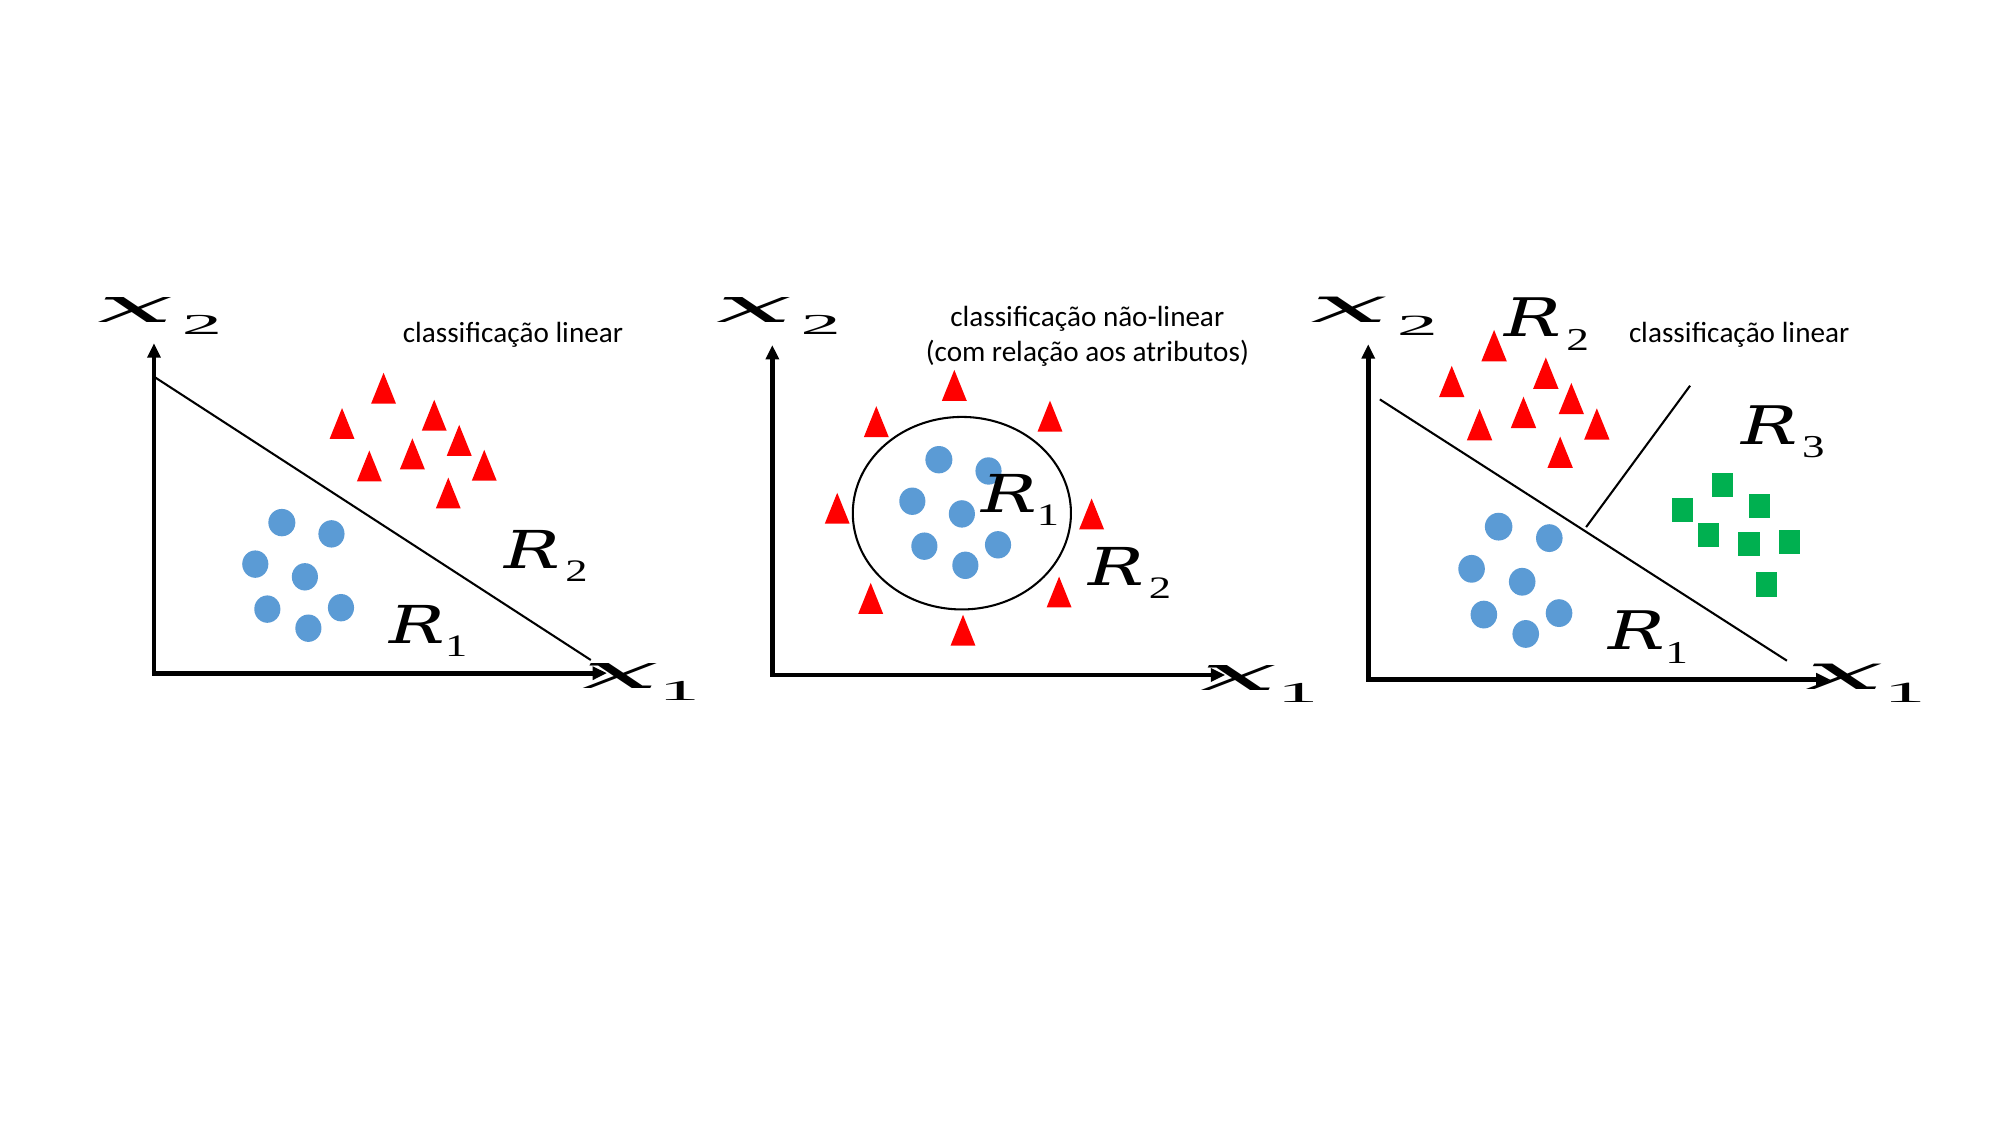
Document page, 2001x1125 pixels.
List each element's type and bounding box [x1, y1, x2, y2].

text_box [1302, 279, 1929, 709]
text_box [708, 279, 1302, 709]
text_box [89, 279, 704, 707]
